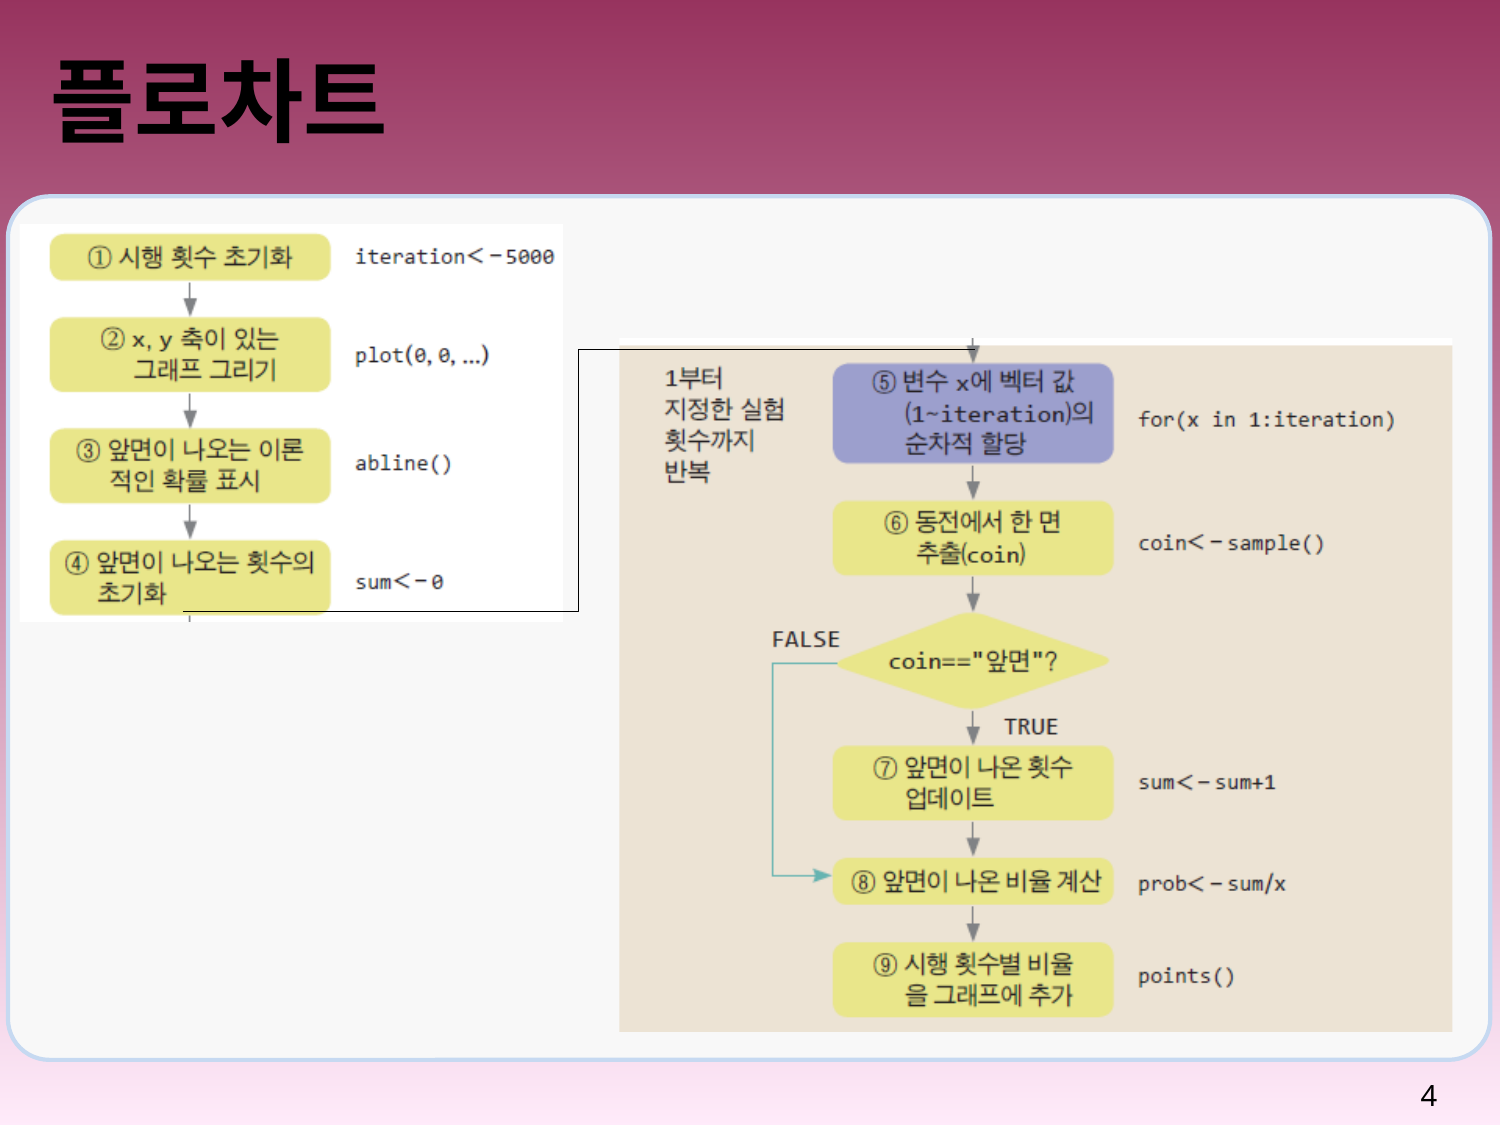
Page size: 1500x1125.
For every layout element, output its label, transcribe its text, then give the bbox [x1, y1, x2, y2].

picture [619, 337, 1453, 1032]
title 플로차트 [34, 2, 1471, 195]
picture [19, 224, 447, 622]
slide_number 4 [1102, 1067, 1453, 1125]
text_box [447, 84, 710, 877]
